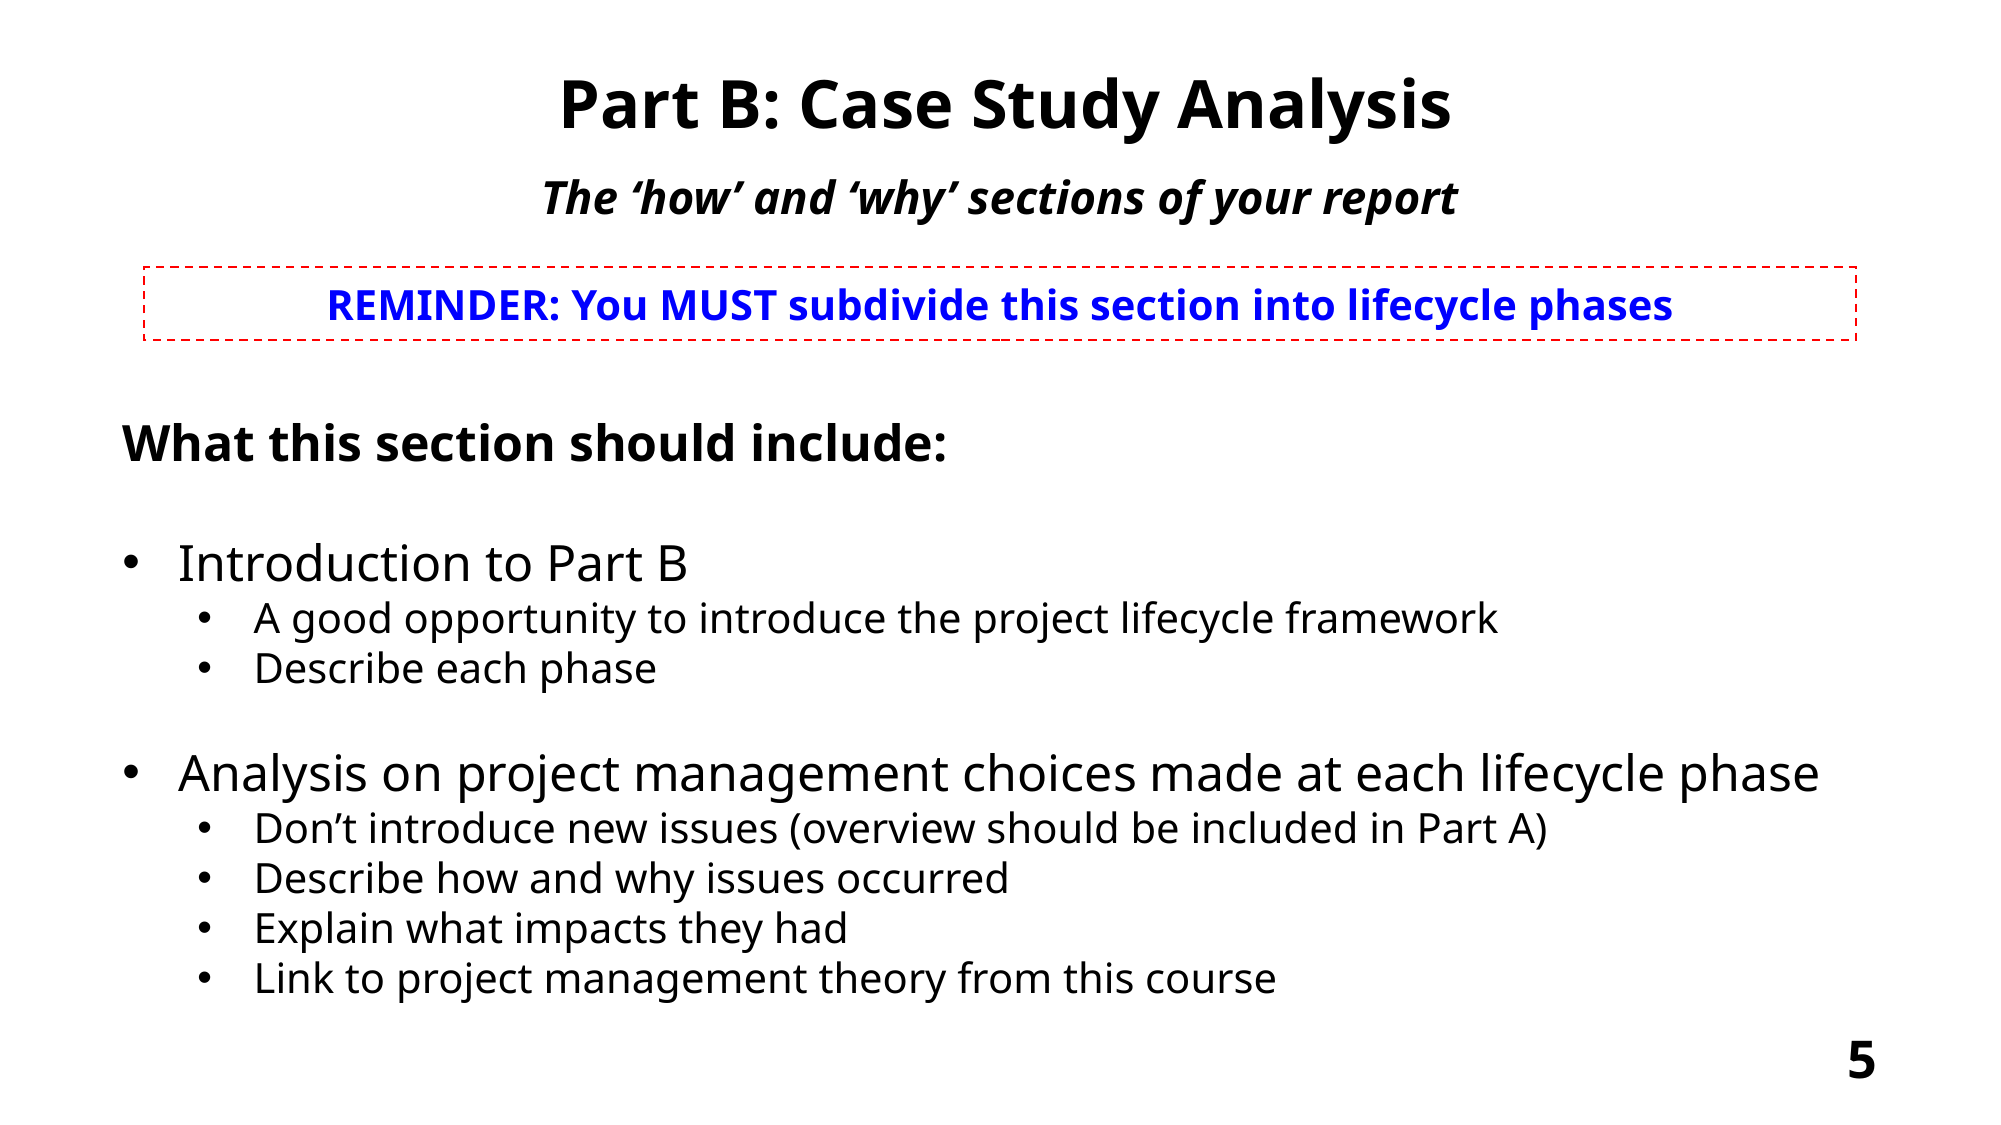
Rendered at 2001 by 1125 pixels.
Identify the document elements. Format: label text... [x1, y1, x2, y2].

text_box Part B: Case Study Analysis [125, 54, 1886, 150]
text_box [33, 33, 1951, 274]
text_box REMINDER: You MUST subdivide this section into lifecycle phases [144, 267, 1856, 341]
text_box 5 [1761, 1020, 1963, 1095]
text_box What this section should include: Introduction to Part B A good opportunity to introduce the project lifecycle framework Describe each phase Analysis on project management choices made at each lifecycle phase Don’t introduce new issues (overview should be included in Part A) Describe how and why issues occurred Explain what impacts they had Link to project management theory from this course [110, 400, 1871, 1014]
